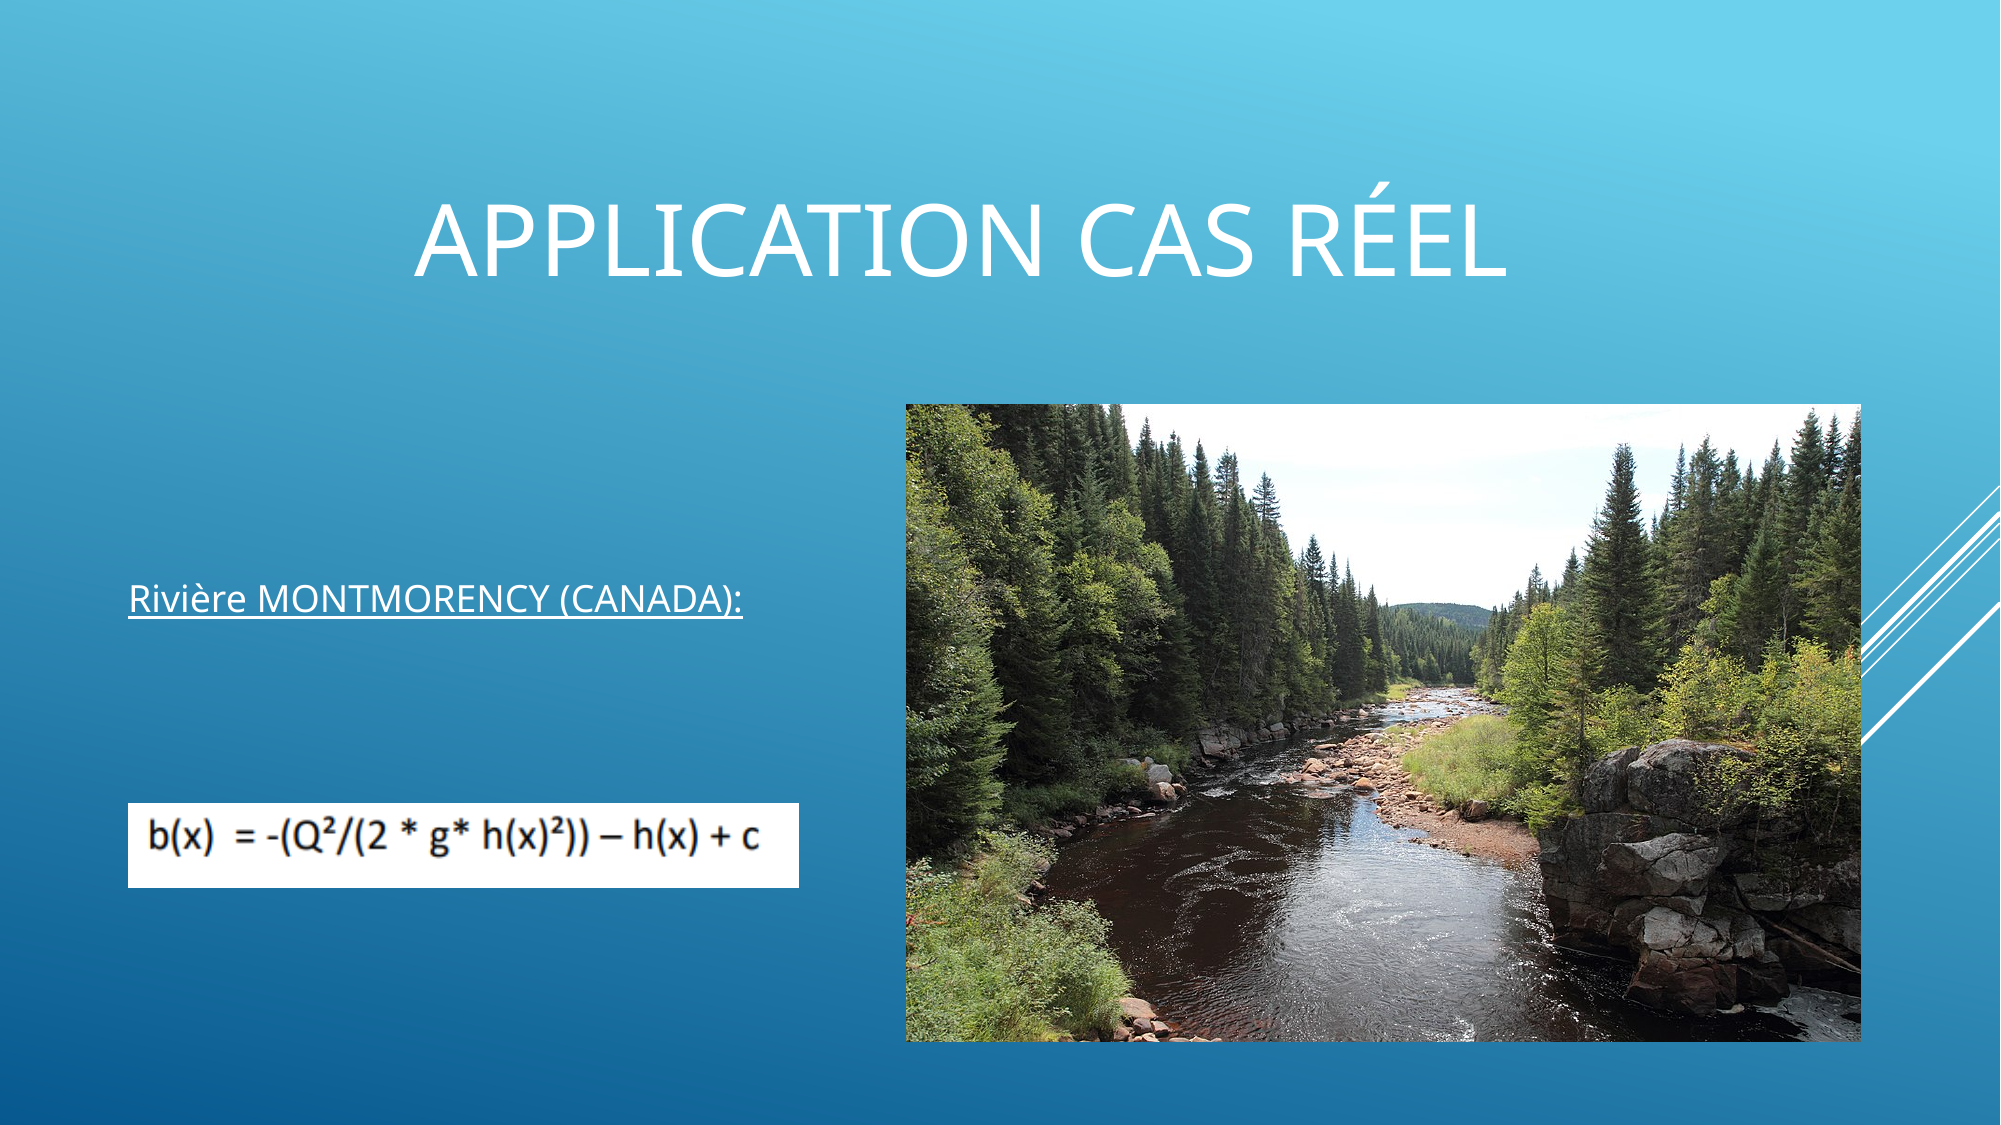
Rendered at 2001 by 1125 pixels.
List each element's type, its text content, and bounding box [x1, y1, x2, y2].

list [128, 803, 799, 888]
picture [906, 404, 1861, 1042]
text_box Rivière MONTMORENCY (CANADA): [113, 567, 799, 628]
title Application cas réel [275, 112, 1676, 360]
